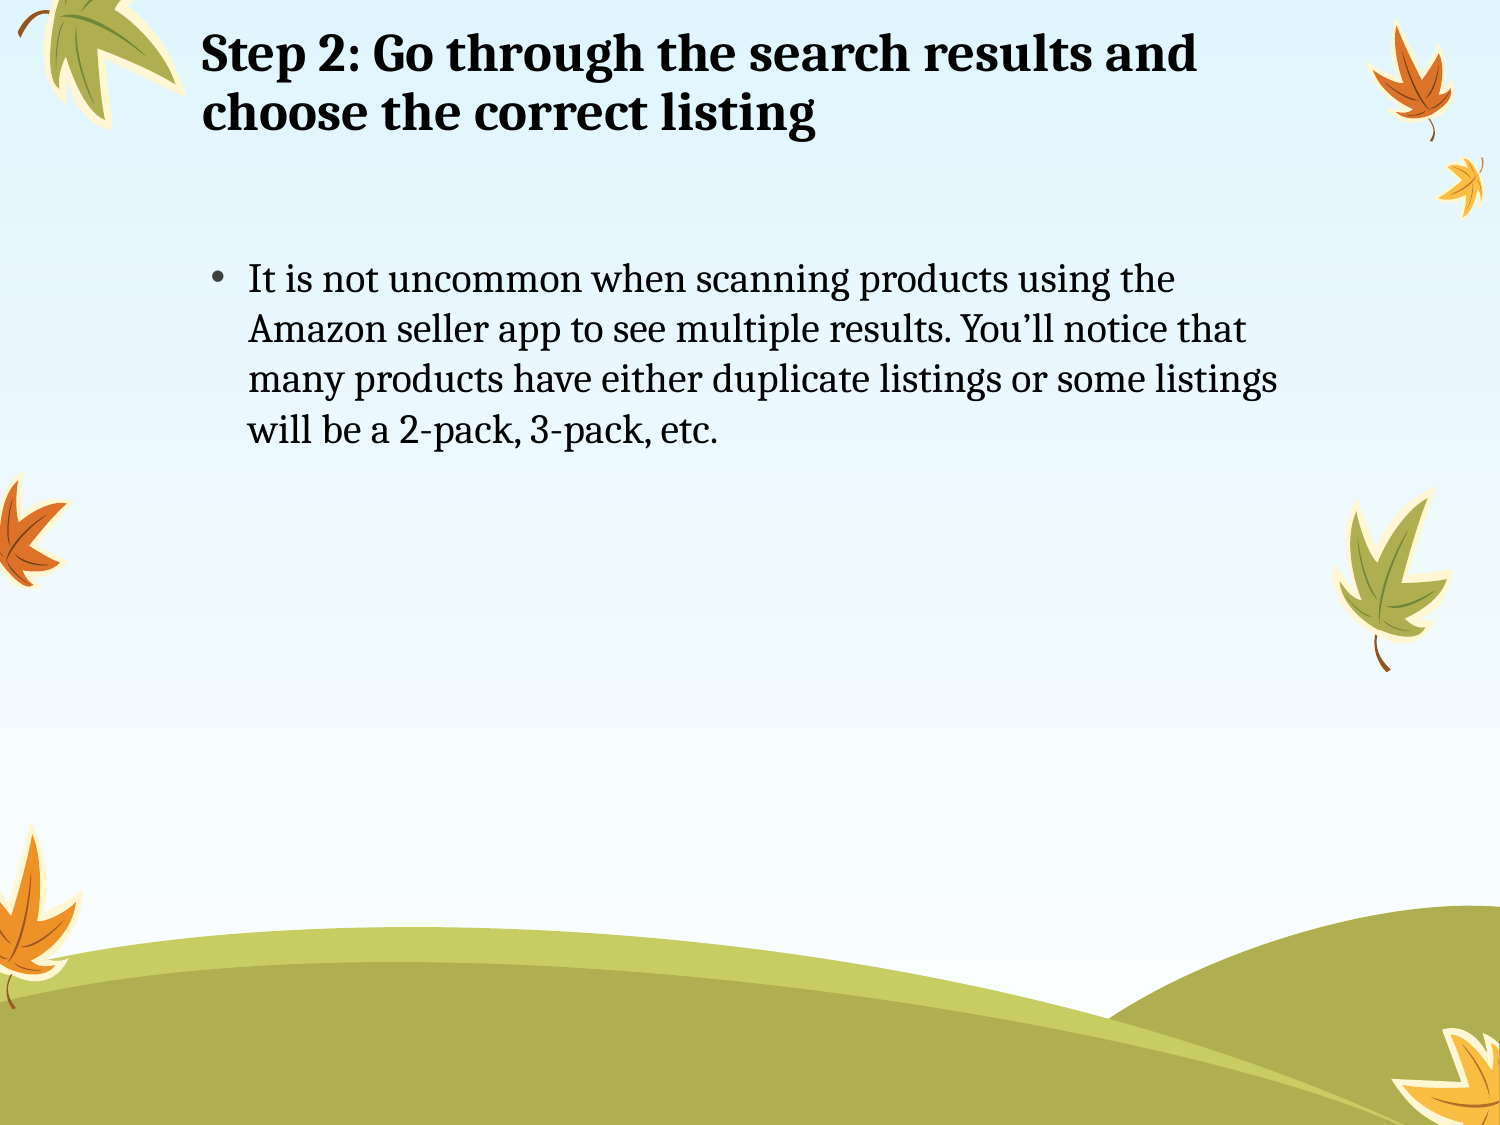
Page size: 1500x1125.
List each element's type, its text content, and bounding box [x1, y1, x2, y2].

list It is not uncommon when scanning products using the Amazon seller app to see multiple results. You’ll notice that many products have either duplicate listings or some listings will be a 2-pack, 3-pack, etc. [188, 243, 1312, 925]
title Step 2: Go through the search results and choose the correct listing [187, 12, 1312, 216]
